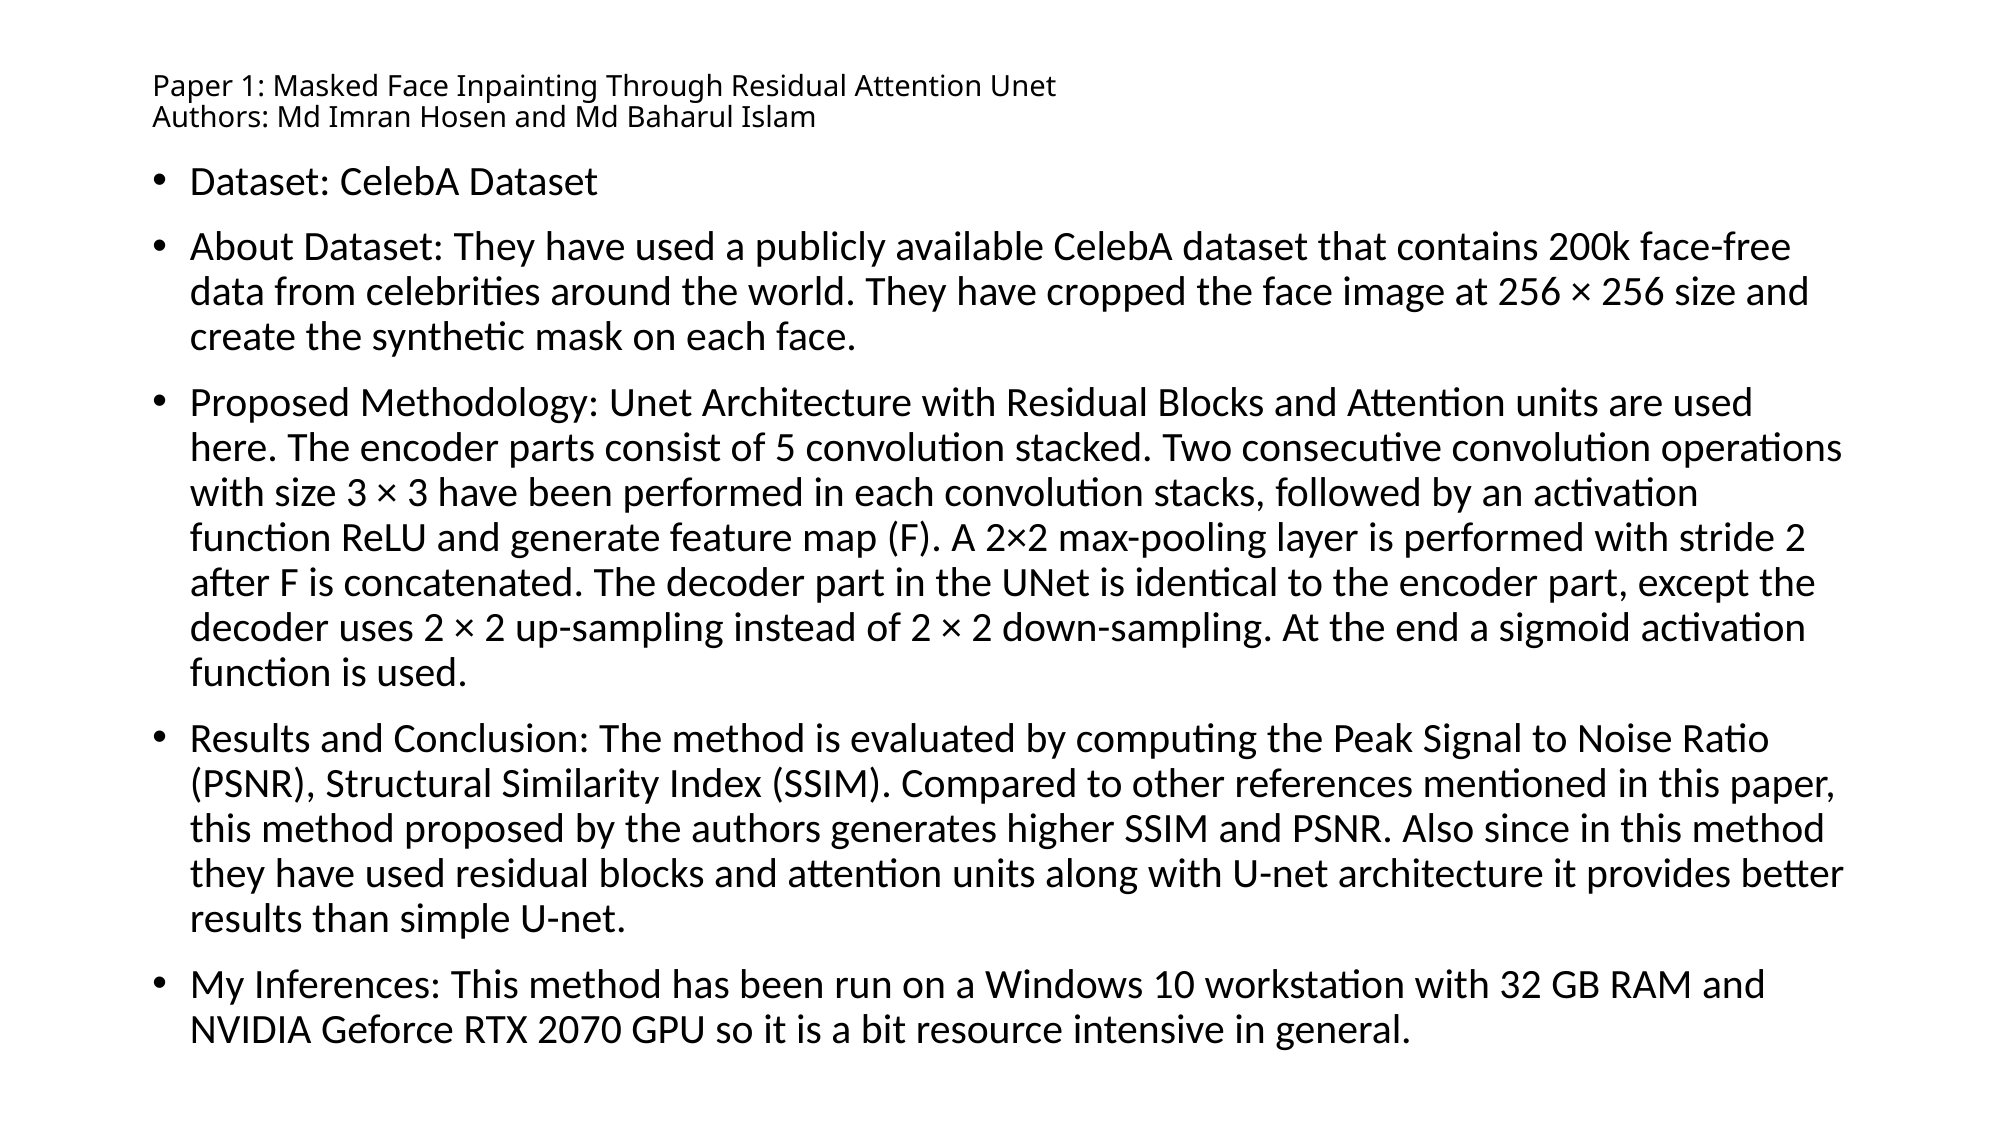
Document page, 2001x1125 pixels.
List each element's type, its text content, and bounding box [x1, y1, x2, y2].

list Dataset: CelebA Dataset About Dataset: They have used a publicly available CelebA dataset that contains 200k face-free data from celebrities around the world. They have cropped the face image at 256 × 256 size and create the synthetic mask on each face. Proposed Methodology: Unet Architecture with Residual Blocks and Attention units are used here. The encoder parts consist of 5 convolution stacked. Two consecutive convolution operations with size 3 × 3 have been performed in each convolution stacks, followed by an activation function ReLU and generate feature map (F). A 2×2 max-pooling layer is performed with stride 2 after F is concatenated. The decoder part in the UNet is identical to the encoder part, except the decoder uses 2 × 2 up-sampling instead of 2 × 2 down-sampling. At the end a sigmoid activation function is used. Results and Conclusion: The method is evaluated by computing the Peak Signal to Noise Ratio (PSNR), Structural Similarity Index (SSIM). Compared to other references mentioned in this paper, this method proposed by the authors generates higher SSIM and PSNR. Also since in this method they have used residual blocks and attention units along with U-net architecture it provides better results than simple U-net. My Inferences: This method has been run on a Windows 10 workstation with 32 GB RAM and NVIDIA Geforce RTX 2070 GPU so it is a bit resource intensive in general. [137, 151, 1863, 1040]
title Paper 1: Masked Face Inpainting Through Residual Attention Unet Authors: Md Imran Hosen and Md Baharul Islam [137, 59, 1863, 151]
